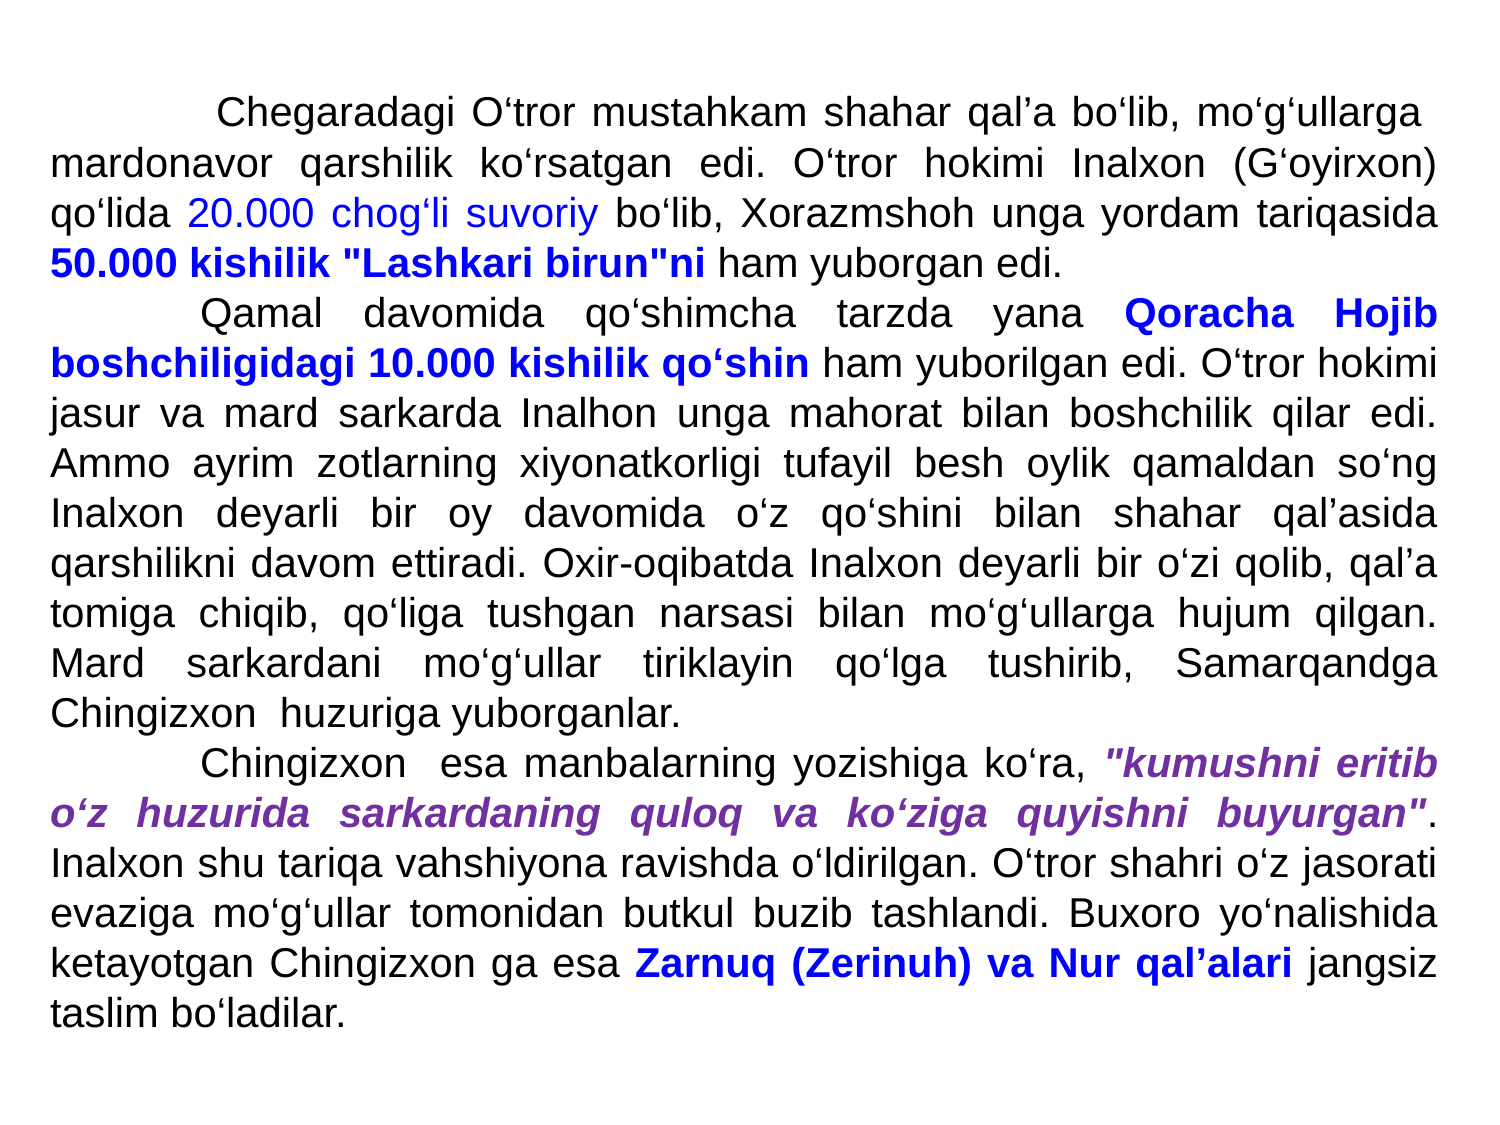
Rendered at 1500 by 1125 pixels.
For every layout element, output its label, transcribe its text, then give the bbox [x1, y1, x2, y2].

text_box Chegaradagi O‘tror mustahkam shahar qal’a bo‘lib, mo‘g‘ullarga mardonavor qarshilik ko‘rsatgan edi. O‘tror hokimi Inalxon (G‘oyirxon) qo‘lida 20.000 chog‘li suvoriy bo‘lib, Xorazmshoh unga yordam tariqasida 50.000 kishilik "Lashkari birun"ni ham yuborgan edi. Qamal davomida qo‘shimcha tarzda yana Qoracha Hojib boshchiligidagi 10.000 kishilik qo‘shin ham yuborilgan edi. O‘tror hokimi jasur va mard sarkarda Inalhon unga mahorat bilan boshchilik qilar edi. Ammo ayrim zotlarning xiyonatkorligi tufayil besh oylik qamaldan so‘ng Inalxon deyarli bir oy davomida o‘z qo‘shini bilan shahar qal’asida qarshilikni davom ettiradi. Oxir-oqibatda Inalxon deyarli bir o‘zi qolib, qal’a tomiga chiqib, qo‘liga tushgan narsasi bilan mo‘g‘ullarga hujum qilgan. Mard sarkardani mo‘g‘ullar tiriklayin qo‘lga tushirib, Samarqandga Chingizxon huzuriga yuborganlar. Chingizxon esa manbalarning yozishiga ko‘ra, "kumushni eritib o‘z huzurida sarkardaning quloq va ko‘ziga quyishni buyurgan". Inalxon shu tariqa vahshiyona ravishda o‘ldirilgan. O‘tror shahri o‘z jasorati evaziga mo‘g‘ullar tomonidan butkul buzib tashlandi. Buxoro yo‘nalishida ketayotgan Chingizxon ga esa Zarnuq (Zerinuh) va Nur qal’alari jangsiz taslim bo‘ladilar. [35, 77, 1454, 1043]
